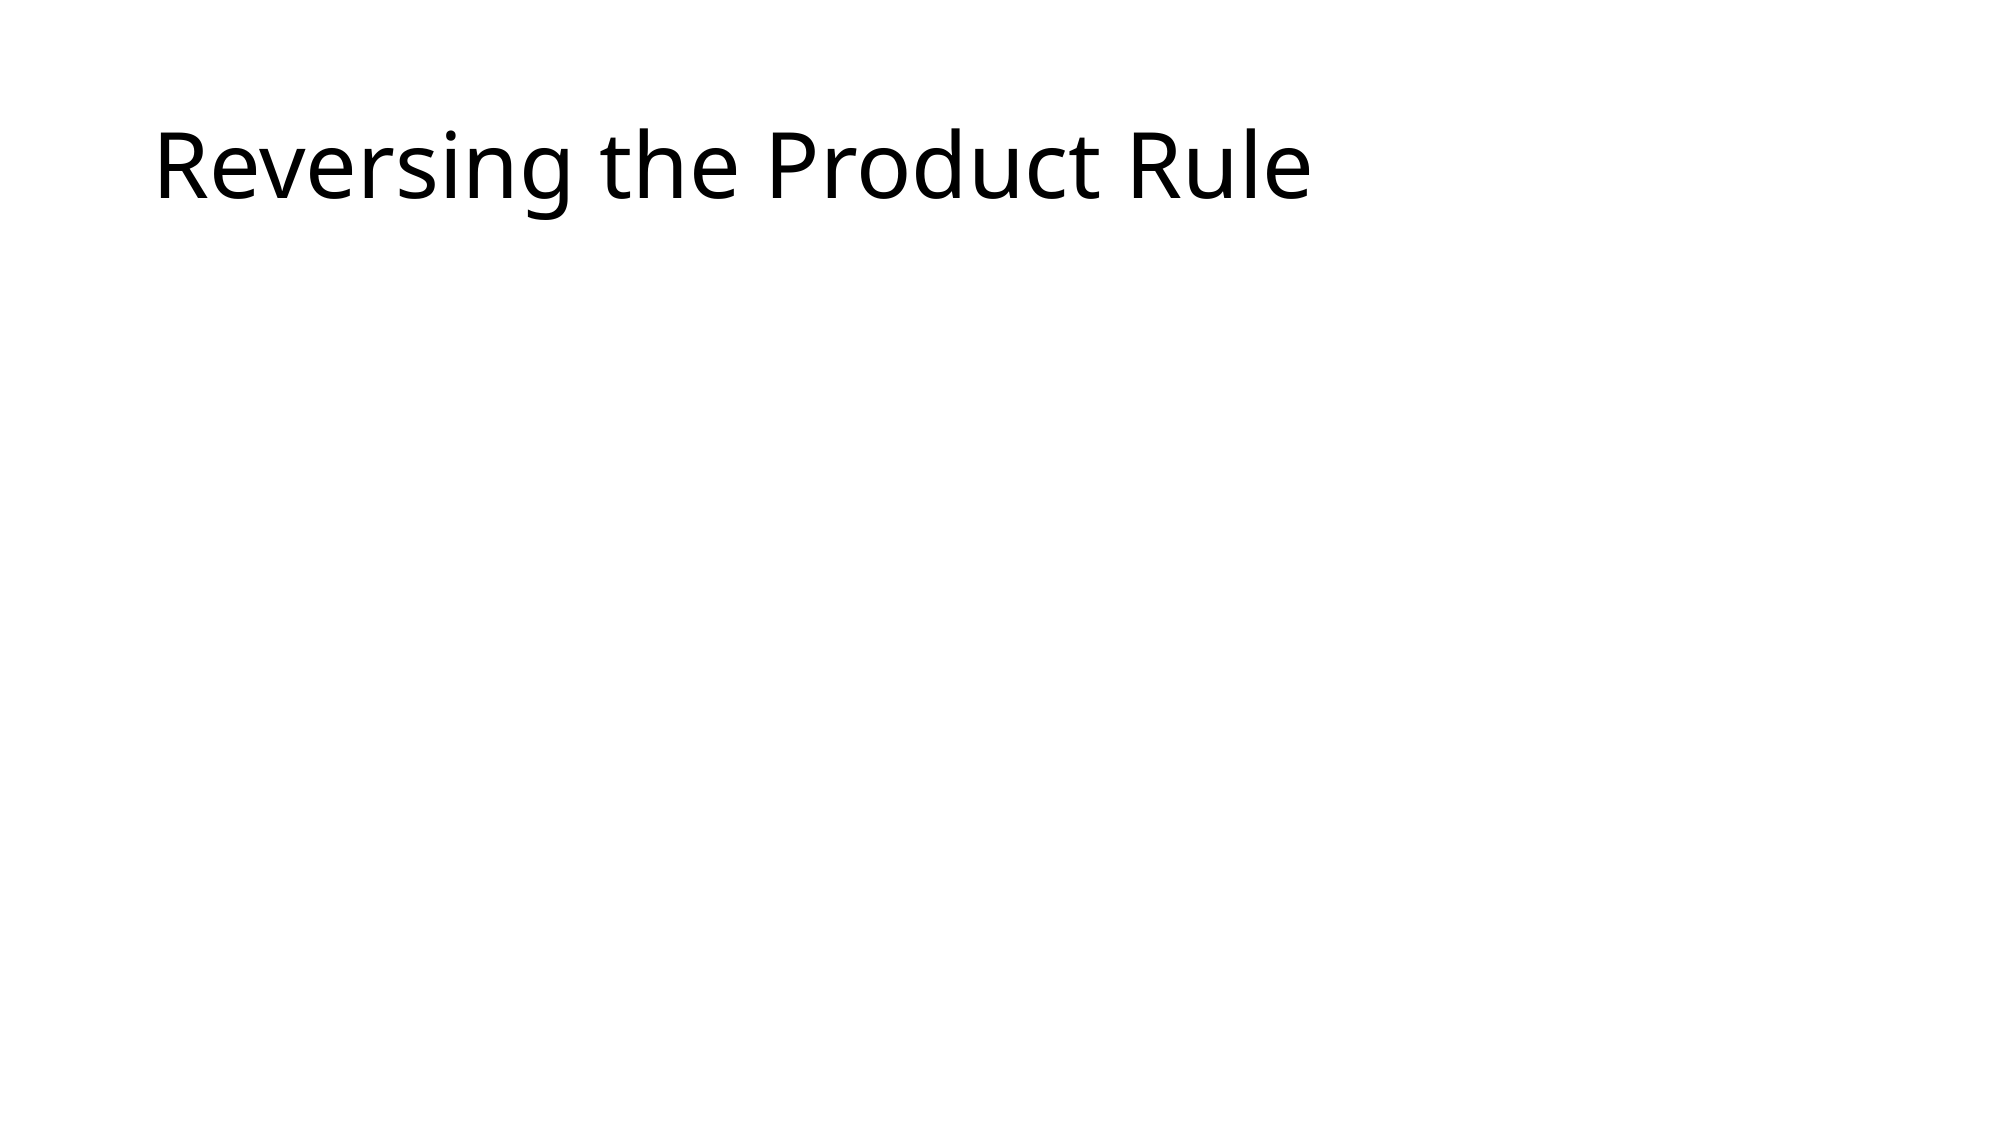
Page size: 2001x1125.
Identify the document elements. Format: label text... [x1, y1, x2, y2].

title Reversing the Product Rule [137, 59, 1863, 278]
